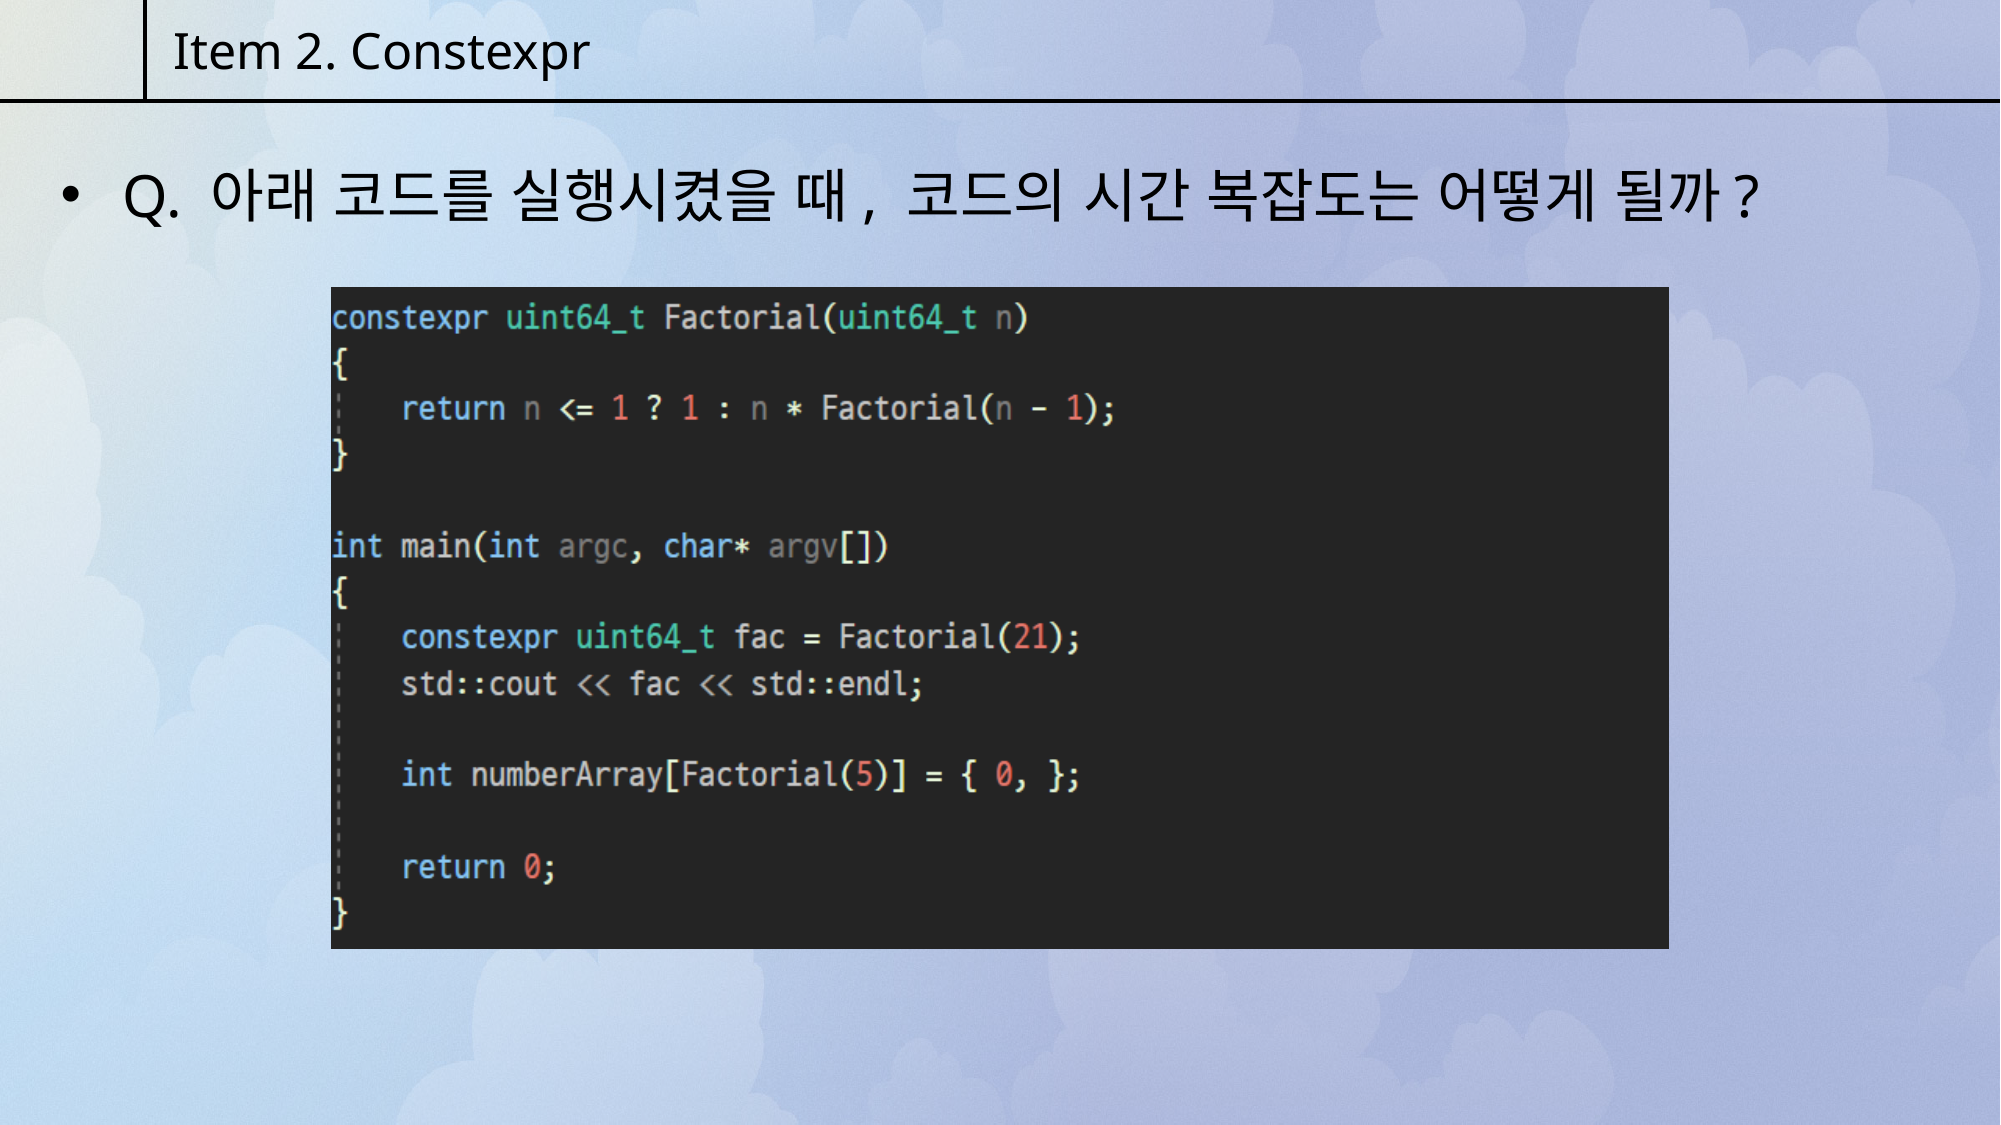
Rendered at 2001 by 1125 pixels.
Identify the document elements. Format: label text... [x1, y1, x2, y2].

text_box Item 2. Constexpr [149, 12, 2000, 88]
picture [330, 287, 1669, 949]
text_box Q. 아래 코드를 실행시켰을 때, 코드의 시간 복잡도는 어떻게 될까? [45, 151, 1784, 237]
